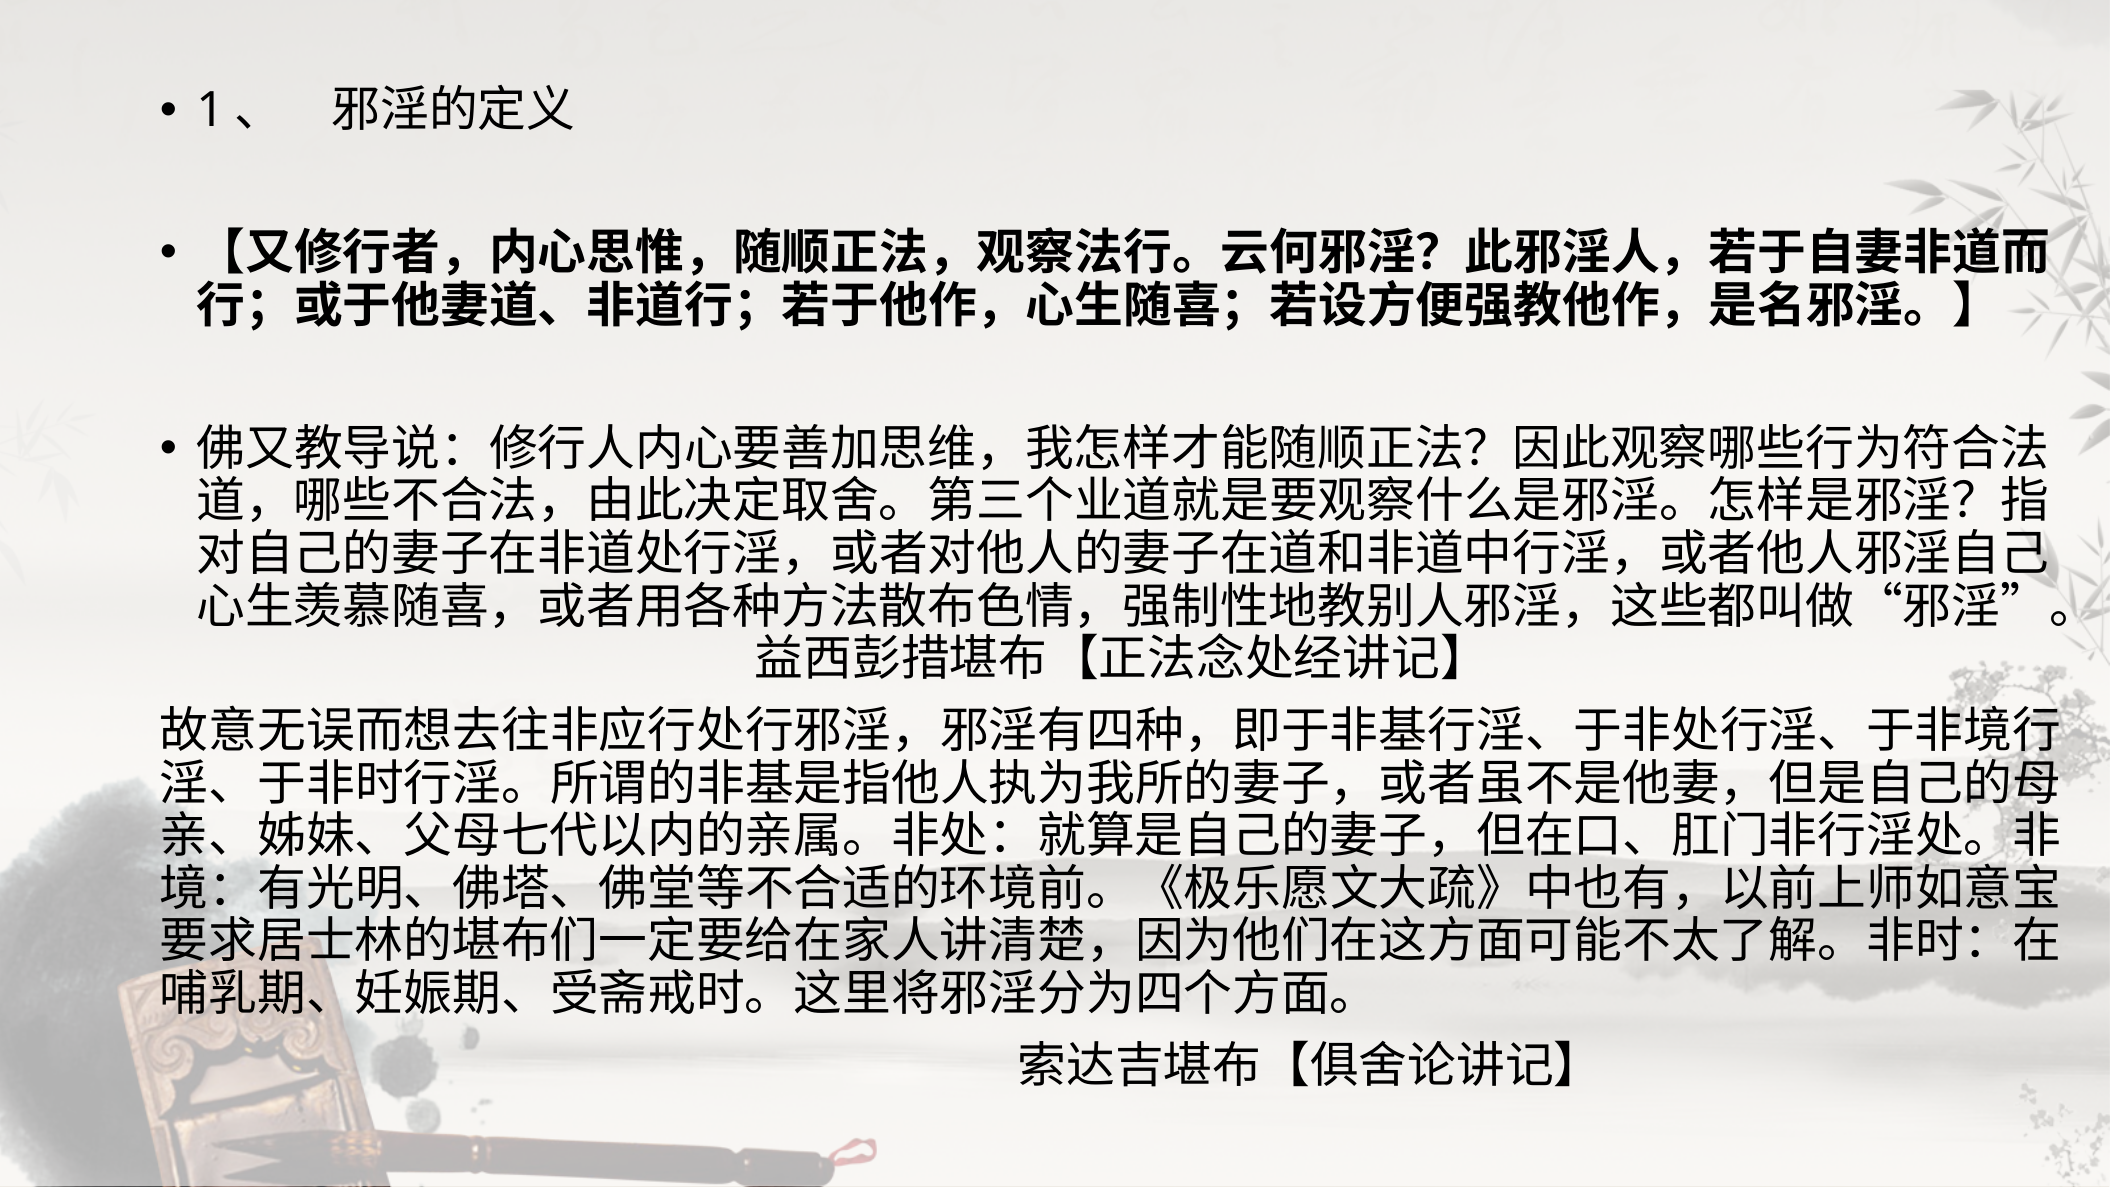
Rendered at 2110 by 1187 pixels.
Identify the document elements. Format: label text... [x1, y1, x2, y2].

list 1、 邪淫的定义 【又修行者，内心思惟，随顺正法，观察法行。云何邪淫？此邪淫人，若于自妻非道而行；或于他妻道、非道行；若于他作，心生随喜；若设方便强教他作，是名邪淫。】 佛又教导说：修行人内心要善加思维，我怎样才能随顺正法？因此观察哪些行为符合法道，哪些不合法，由此决定取舍。第三个业道就是要观察什么是邪淫。怎样是邪淫？指对自己的妻子在非道处行淫，或者对他人的妻子在道和非道中行淫，或者他人邪淫自己心生羡慕随喜，或者用各种方法散布色情，强制性地教别人邪淫，这些都叫做“邪淫”。 益西彭措堪布【正法念处经讲记】 故意无误而想去往非应行处行邪淫，邪淫有四种，即于非基行淫、于非处行淫、于非境行淫、于非时行淫。所谓的非基是指他人执为我所的妻子，或者虽不是他妻，但是自己的母亲、姊妹、父母七代以内的亲属。非处：就算是自己的妻子，但在口、肛门非行淫处。非境：有光明、佛塔、佛堂等不合适的环境前。《极乐愿文大疏》中也有，以前上师如意宝要求居士林的堪布们一定要给在家人讲清楚，因为他们在这方面可能不太了解。非时：在哺乳期、妊娠期、受斋戒时。这里将邪淫分为四个方面。 索达吉堪布【俱舍论讲记】 [145, 0, 2083, 1161]
